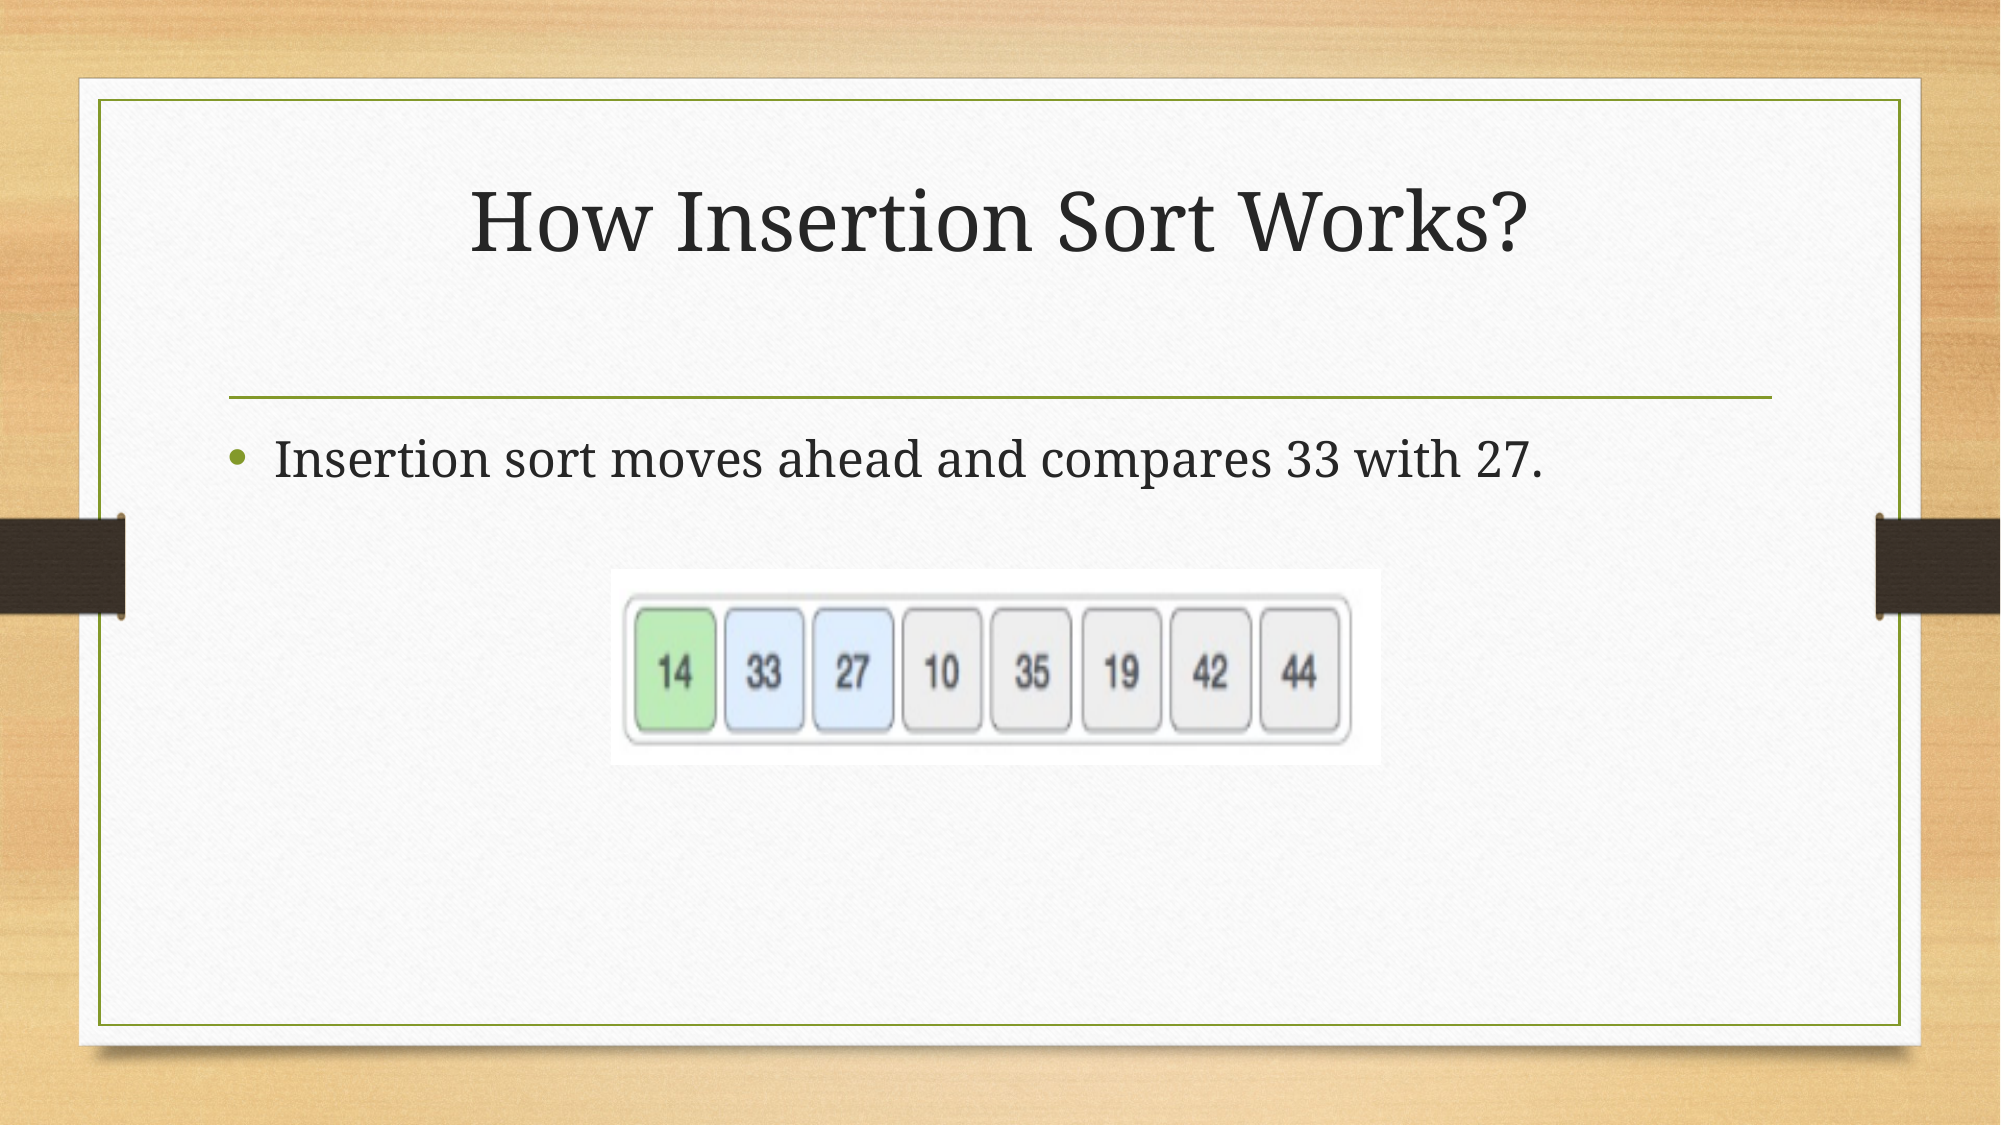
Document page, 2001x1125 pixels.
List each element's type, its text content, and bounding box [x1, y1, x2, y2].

title How Insertion Sort Works? [212, 161, 1788, 375]
picture [0, 0, 2001, 1125]
list Insertion sort moves ahead and compares 33 with 27. [212, 419, 1788, 964]
